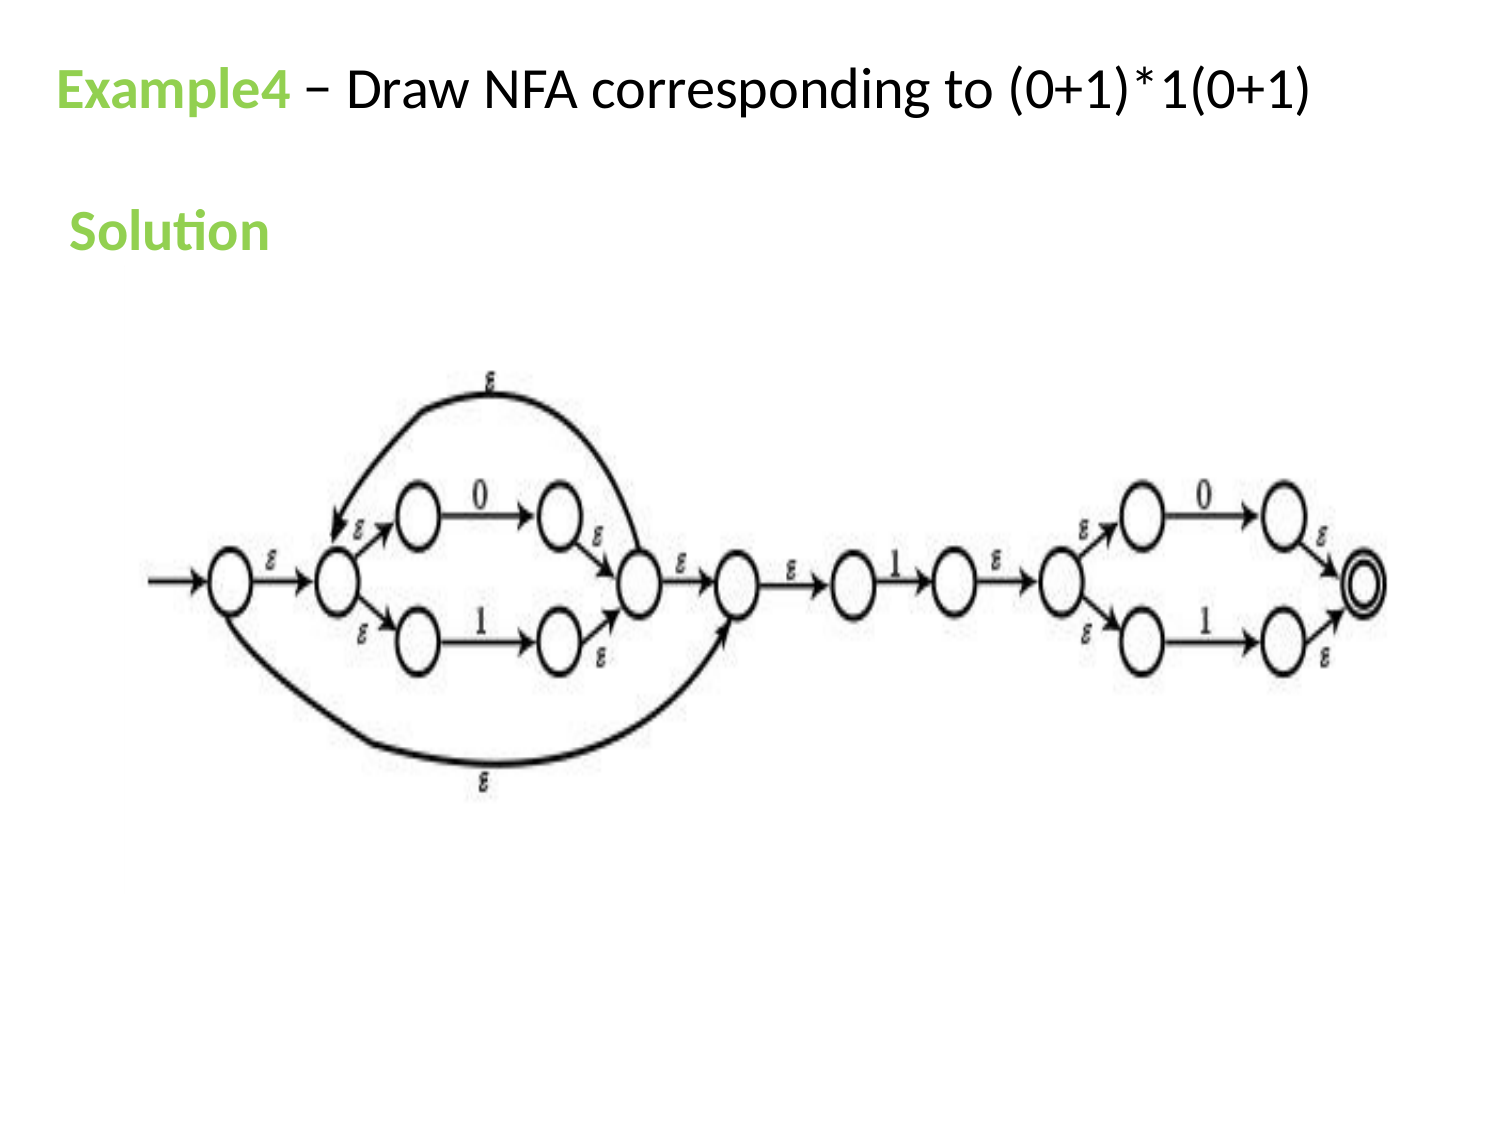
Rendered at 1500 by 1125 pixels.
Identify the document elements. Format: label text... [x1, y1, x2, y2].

text_box Example4 − Draw NFA corresponding to (0+1)*1(0+1) [41, 42, 1459, 128]
picture [123, 265, 1415, 894]
text_box Solution [54, 184, 286, 270]
